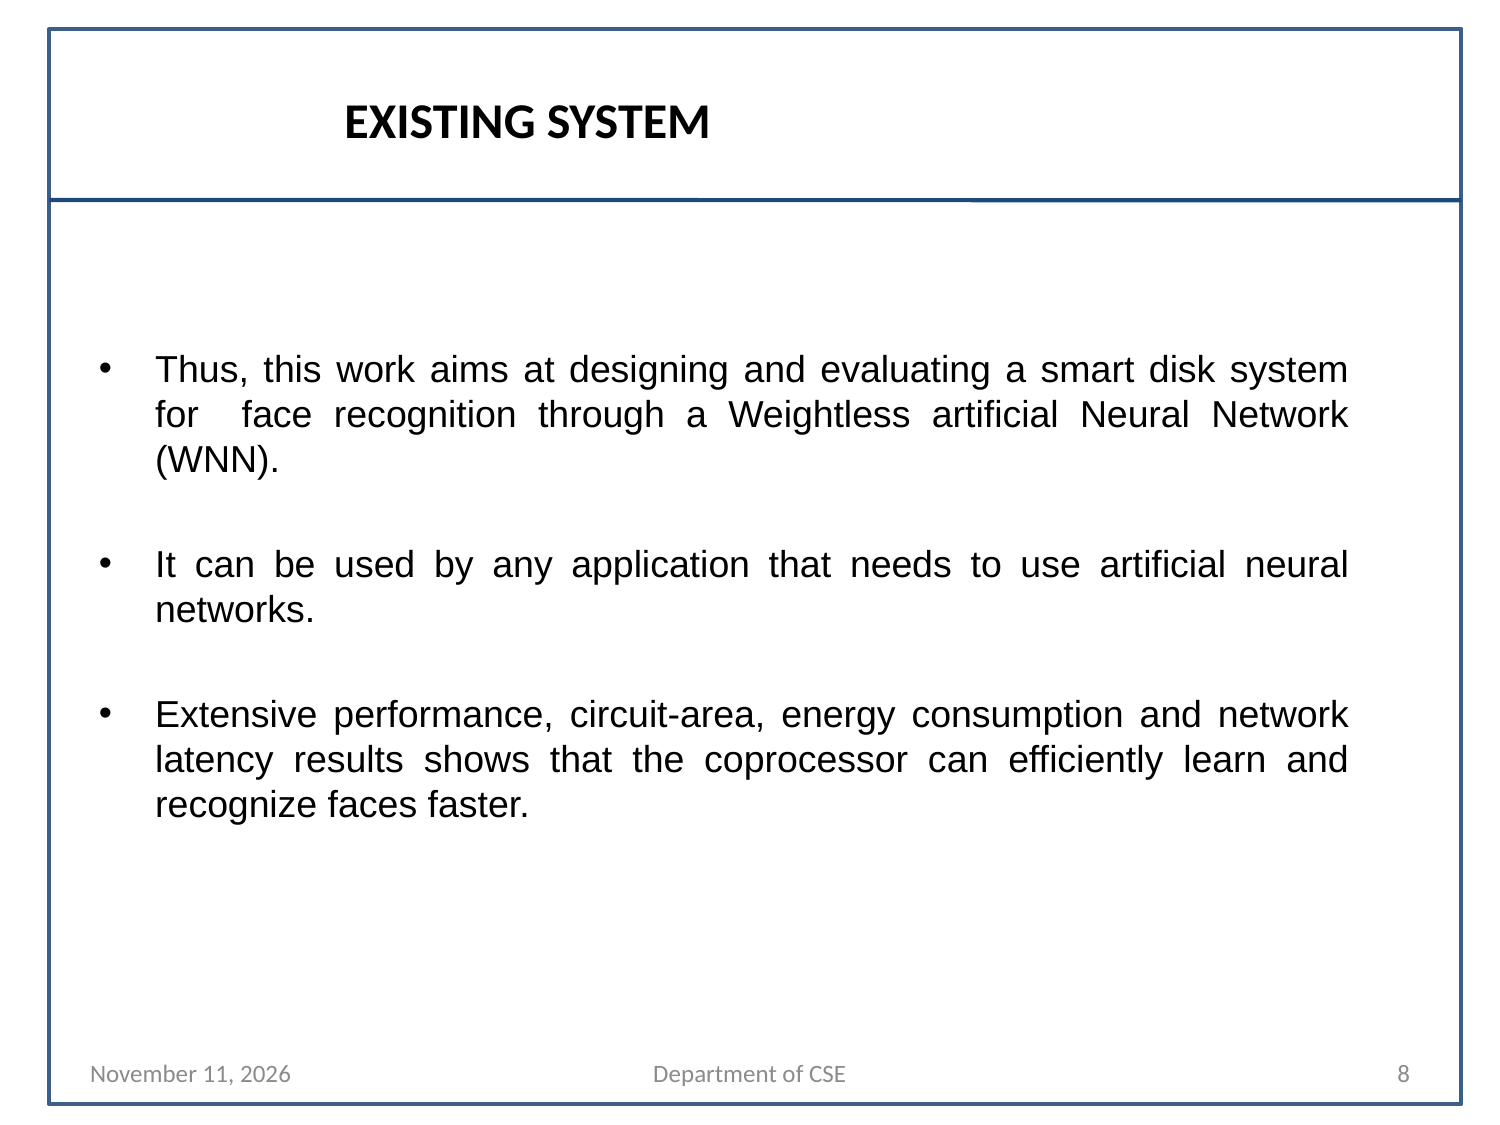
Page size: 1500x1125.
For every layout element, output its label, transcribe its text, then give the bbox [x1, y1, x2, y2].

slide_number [75, 1042, 425, 1103]
list Thus, this work aims at designing and evaluating a smart disk system for face recognition through a Weightless artificial Neural Network (WNN). It can be used by any application that needs to use artificial neural networks. Extensive performance, circuit-area, energy consumption and network latency results shows that the coprocessor can efficiently learn and recognize faces faster. [83, 337, 1365, 963]
title EXISTING SYSTEM [137, 75, 919, 163]
slide_number 8 [1074, 1042, 1425, 1103]
footer Department of CSE [512, 1042, 988, 1103]
